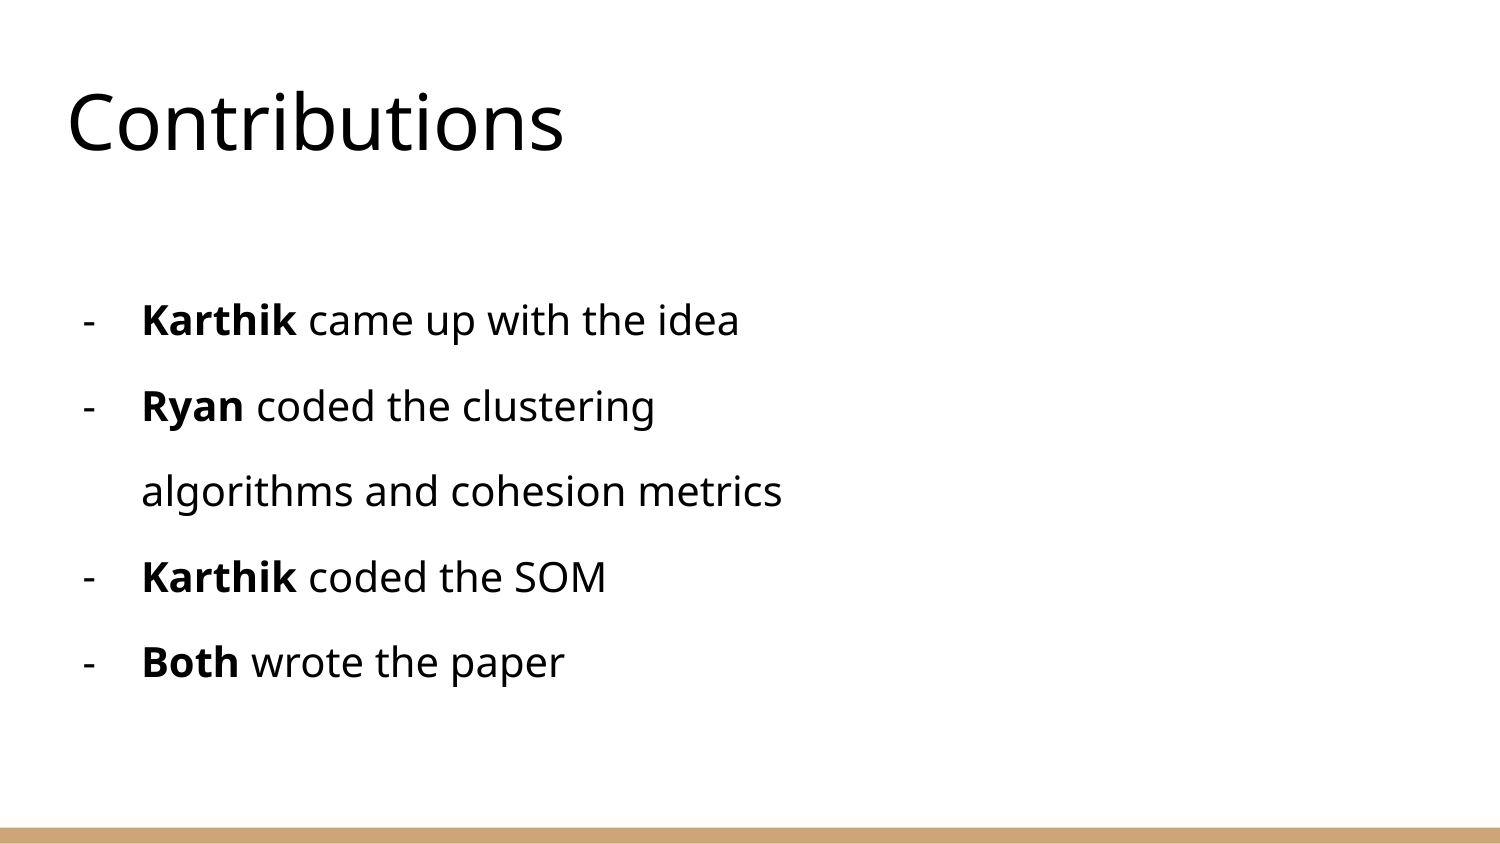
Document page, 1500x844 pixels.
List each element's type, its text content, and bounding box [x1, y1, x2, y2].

list Karthik came up with the idea Ryan coded the clustering algorithms and cohesion metrics Karthik coded the SOM Both wrote the paper [51, 200, 863, 752]
title Contributions [51, 51, 1449, 189]
